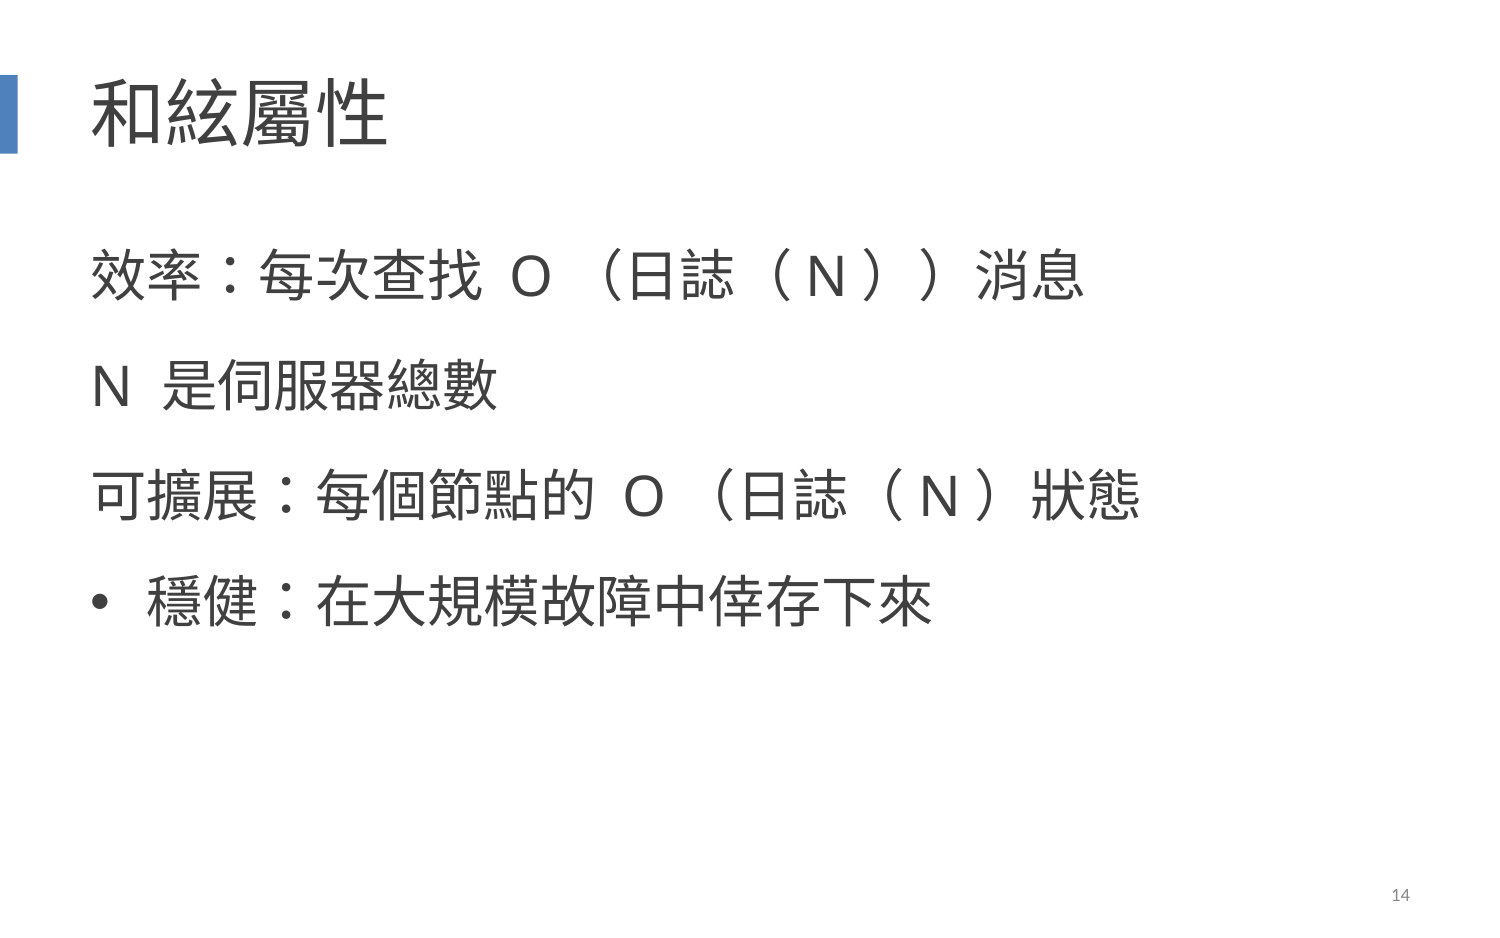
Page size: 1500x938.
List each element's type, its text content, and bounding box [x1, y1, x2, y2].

slide_number 14 [1074, 868, 1425, 919]
list 效率：每次查找 O（日誌（N））消息 N 是伺服器總數 可擴展：每個節點的 O（日誌（N）狀態 穩健：在大規模故障中倖存下來 [75, 218, 1425, 838]
title 和絃屬性 [75, 37, 1425, 186]
